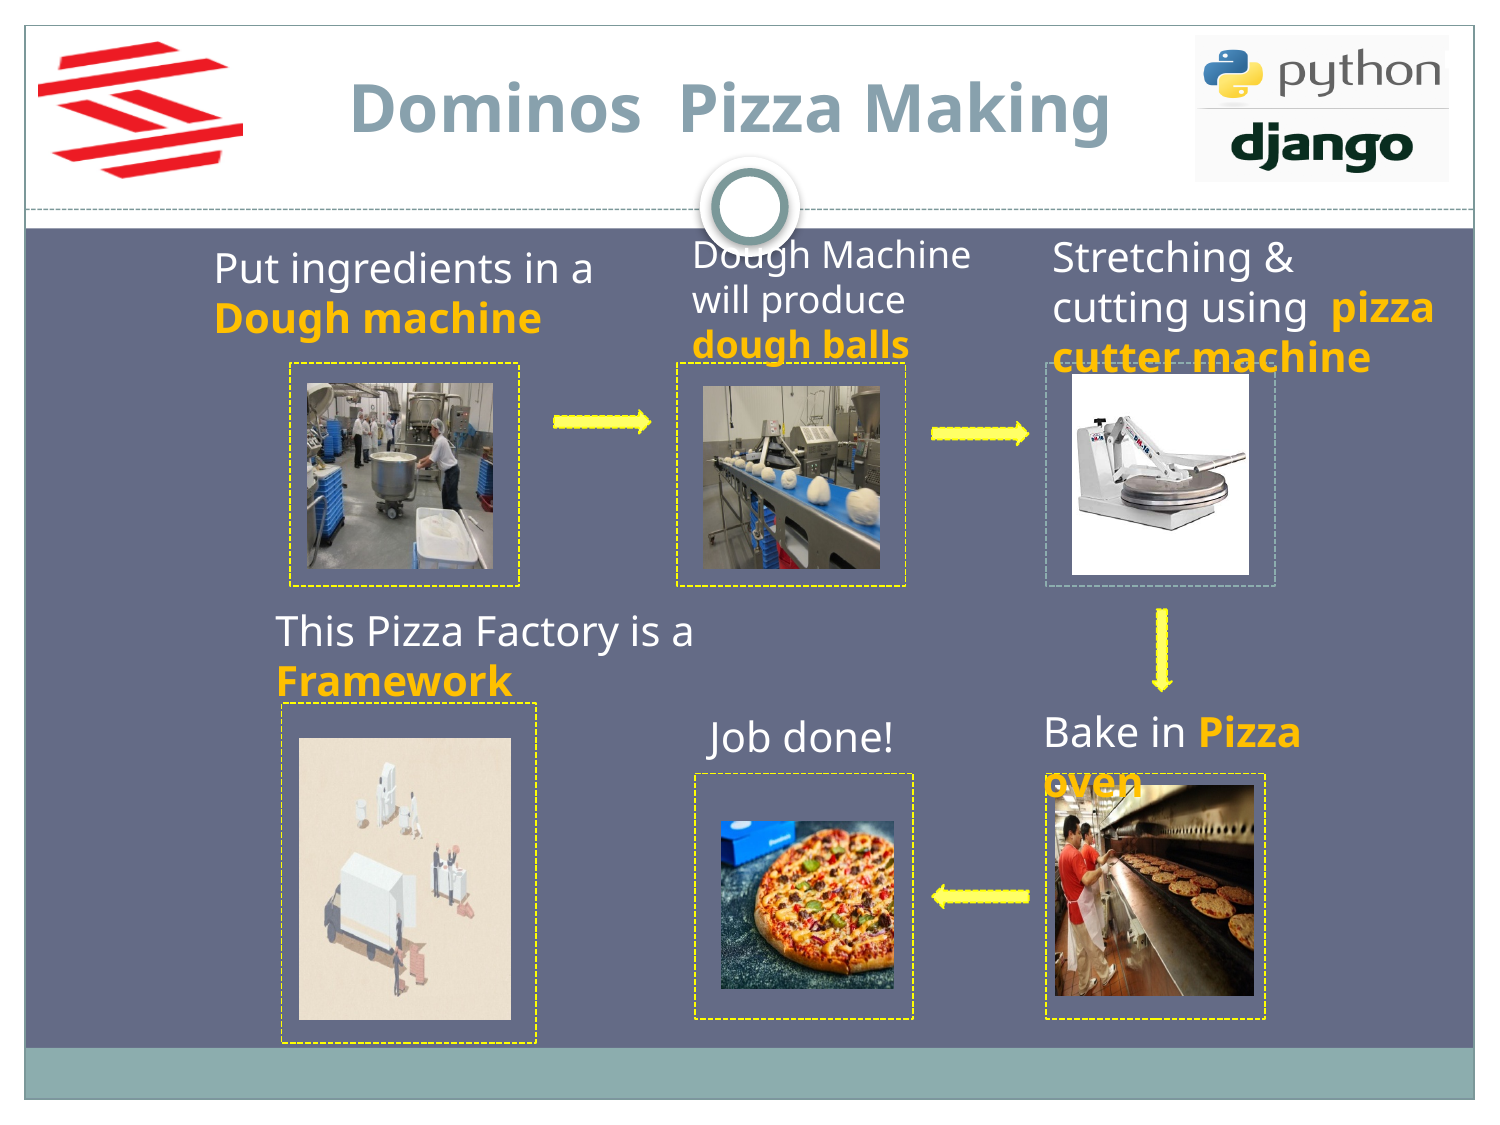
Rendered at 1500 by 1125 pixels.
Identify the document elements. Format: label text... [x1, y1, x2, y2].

text_box [931, 421, 1030, 447]
picture [298, 738, 511, 1020]
text_box Stretching & cutting using pizza cutter machine [1037, 223, 1454, 389]
text_box [553, 409, 652, 435]
text_box [676, 369, 906, 587]
picture [1195, 34, 1449, 183]
text_box [1045, 813, 1266, 1020]
text_box Dominos Pizza Making [304, 58, 1158, 154]
text_box [281, 713, 537, 1044]
text_box Dough Machine will produce dough balls [677, 223, 1008, 374]
picture [703, 386, 880, 569]
text_box [1045, 389, 1276, 587]
picture [720, 821, 895, 990]
text_box Put ingredients in a Dough machine [198, 234, 621, 350]
text_box This Pizza Factory is a Framework [260, 597, 710, 713]
text_box [289, 362, 520, 587]
picture [307, 383, 493, 569]
picture [37, 40, 243, 185]
text_box [694, 773, 914, 1020]
text_box [1151, 608, 1173, 693]
picture [1072, 374, 1249, 575]
picture [1055, 784, 1254, 997]
text_box [931, 883, 1030, 910]
text_box Bake in Pizza oven [1028, 697, 1407, 813]
text_box Job done! [694, 703, 924, 768]
